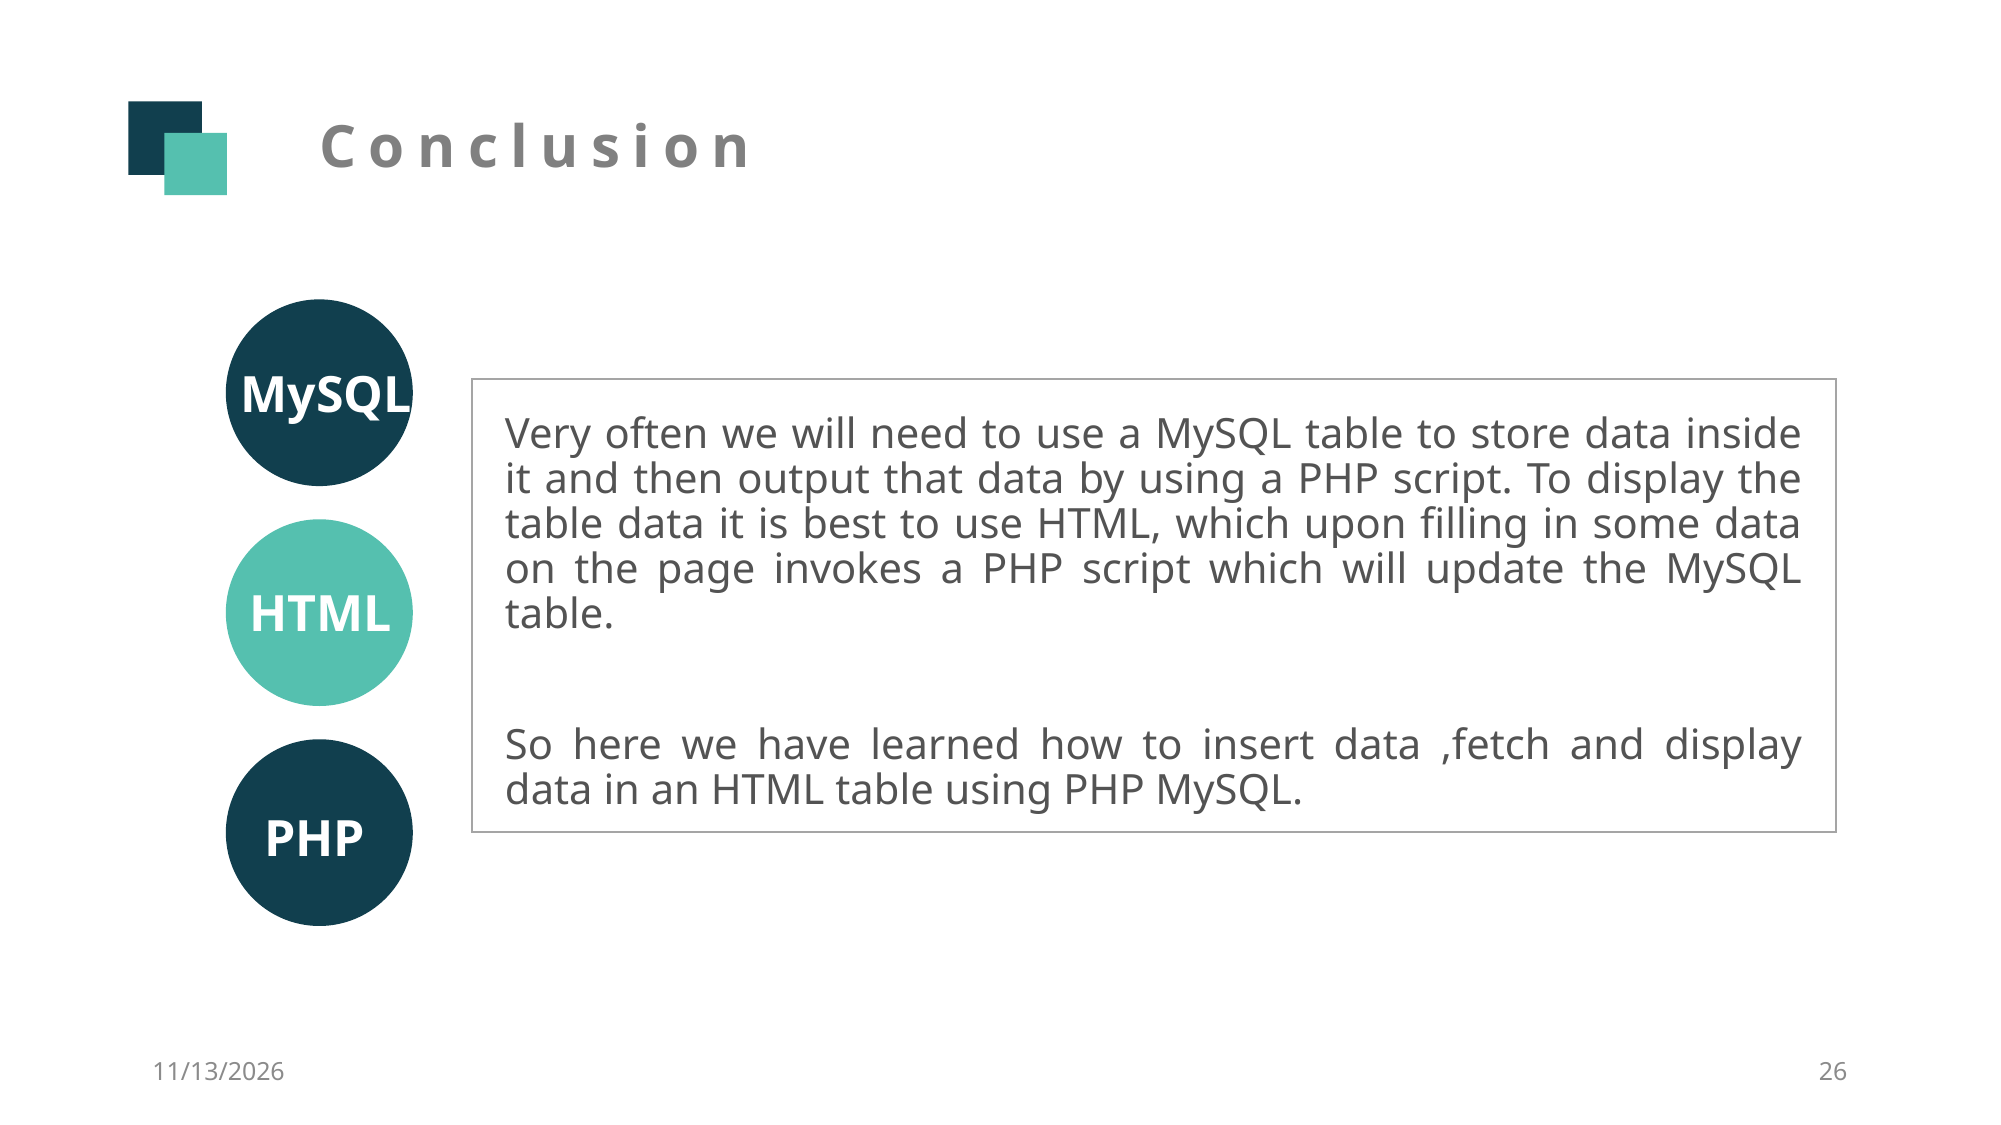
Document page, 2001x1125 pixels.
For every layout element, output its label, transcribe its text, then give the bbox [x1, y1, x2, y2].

text_box [224, 738, 408, 928]
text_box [195, 407, 1436, 528]
text_box [471, 378, 1837, 833]
text_box [224, 528, 407, 708]
text_box MySQL [225, 354, 428, 407]
text_box HTML [234, 573, 413, 649]
text_box Very often we will need to use a MySQL table to store data inside it and then output that data by using a PHP script. To display the table data it is best to use HTML, which upon filling in some data on the page invokes a PHP script which will update the MySQL table. So here we have learned how to insert data ,fetch and display data in an HTML table using PHP MySQL. [490, 268, 1818, 771]
text_box [233, 298, 406, 354]
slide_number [137, 1042, 588, 1103]
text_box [128, 101, 773, 196]
text_box PHP [249, 798, 428, 874]
slide_number 26 [1412, 1042, 1863, 1103]
